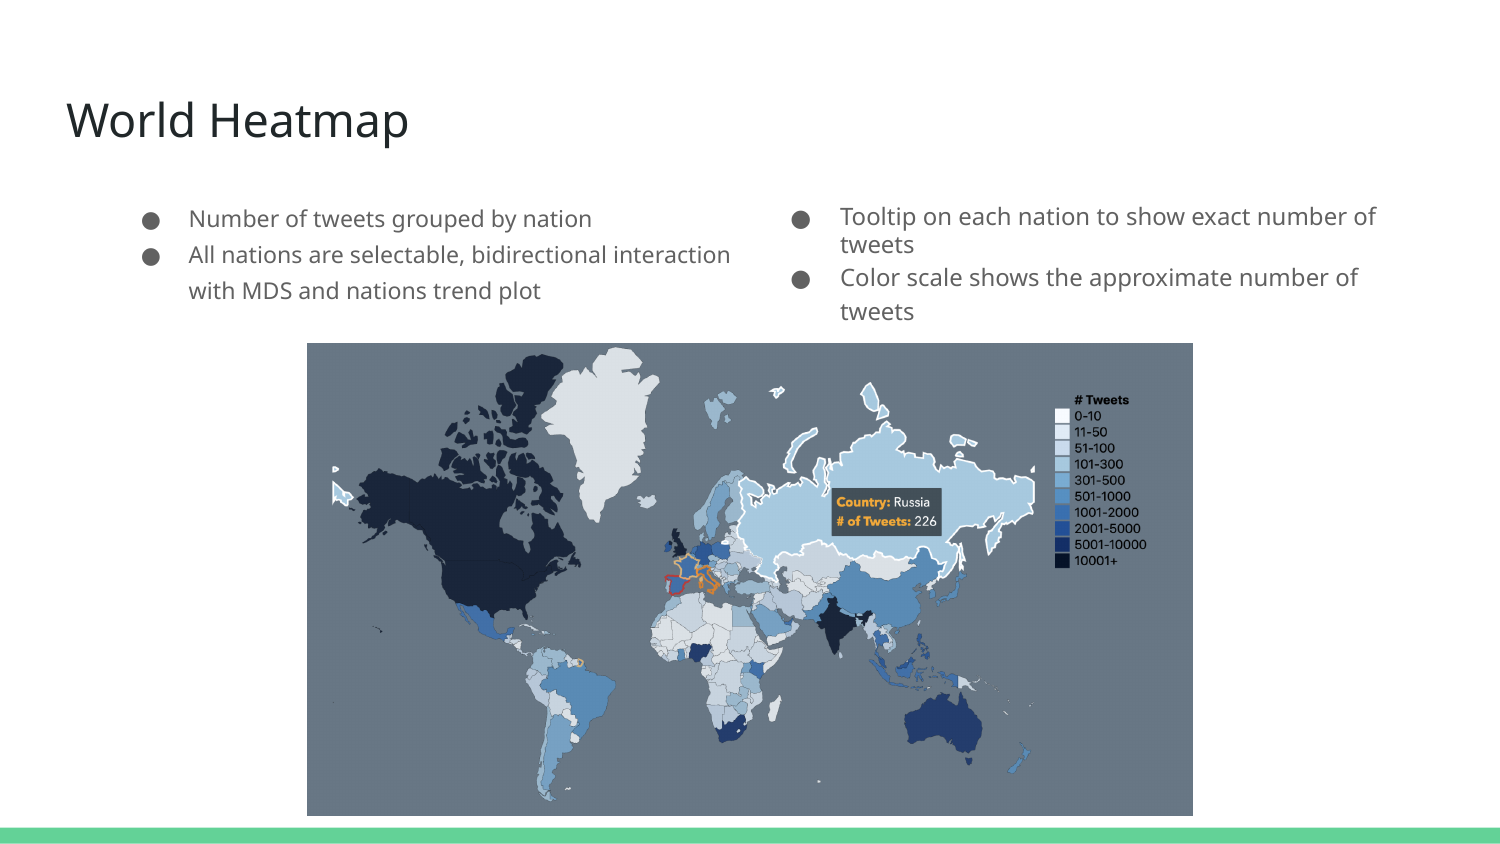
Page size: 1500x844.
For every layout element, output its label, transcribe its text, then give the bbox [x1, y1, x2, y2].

list Number of tweets grouped by nation All nations are selectable, bidirectional interaction with MDS and nations trend plot [101, 189, 750, 322]
picture [306, 343, 1194, 817]
list Tooltip on each nation to show exact number of tweets Color scale shows the approximate number of tweets [750, 189, 1399, 322]
title World Heatmap [51, 72, 1449, 167]
